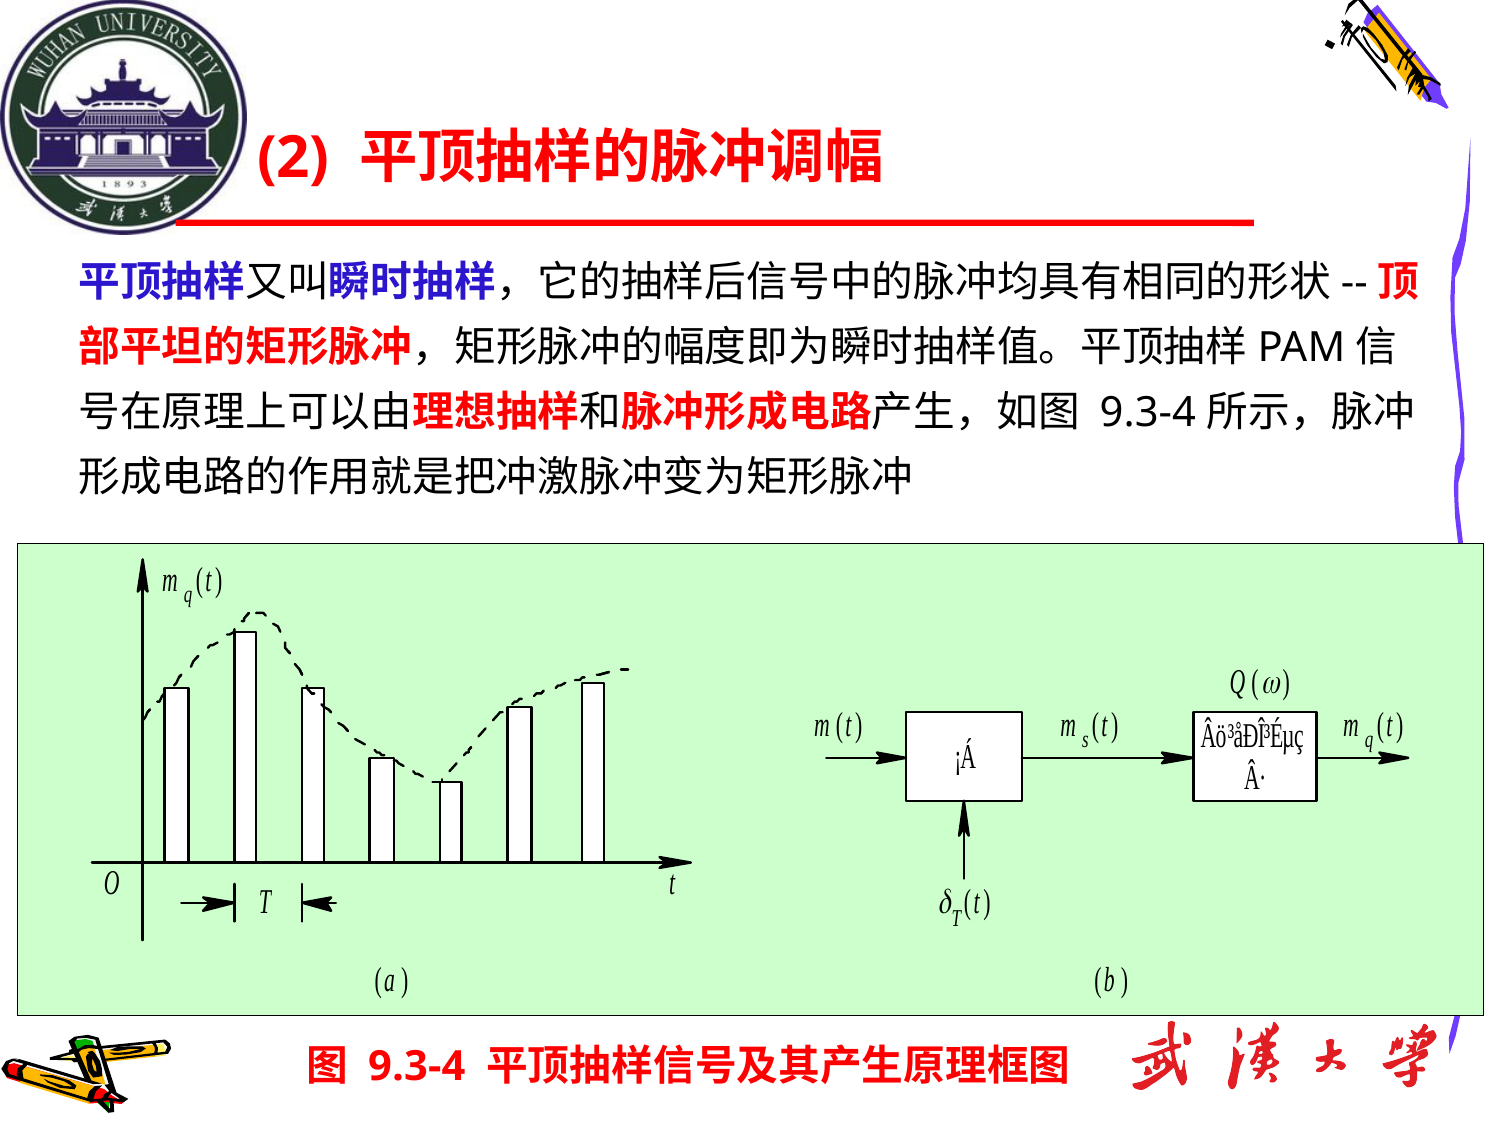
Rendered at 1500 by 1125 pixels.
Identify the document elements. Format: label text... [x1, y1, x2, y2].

text_box 图 9.3-4 平顶抽样信号及其产生原理框图 [291, 1031, 1086, 1097]
list 平顶抽样又叫瞬时抽样，它的抽样后信号中的脉冲均具有相同的形状--顶部平坦的矩形脉冲，矩形脉冲的幅度即为瞬时抽样值。平顶抽样PAM信号在原理上可以由理想抽样和脉冲形成电路产生，如图 9.3-4所示，脉冲形成电路的作用就是把冲激脉冲变为矩形脉冲 [63, 231, 1437, 528]
title (2) 平顶抽样的脉冲调幅 [241, 101, 1058, 197]
picture [1128, 1016, 1471, 1093]
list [16, 542, 1484, 1016]
picture [0, 0, 247, 235]
